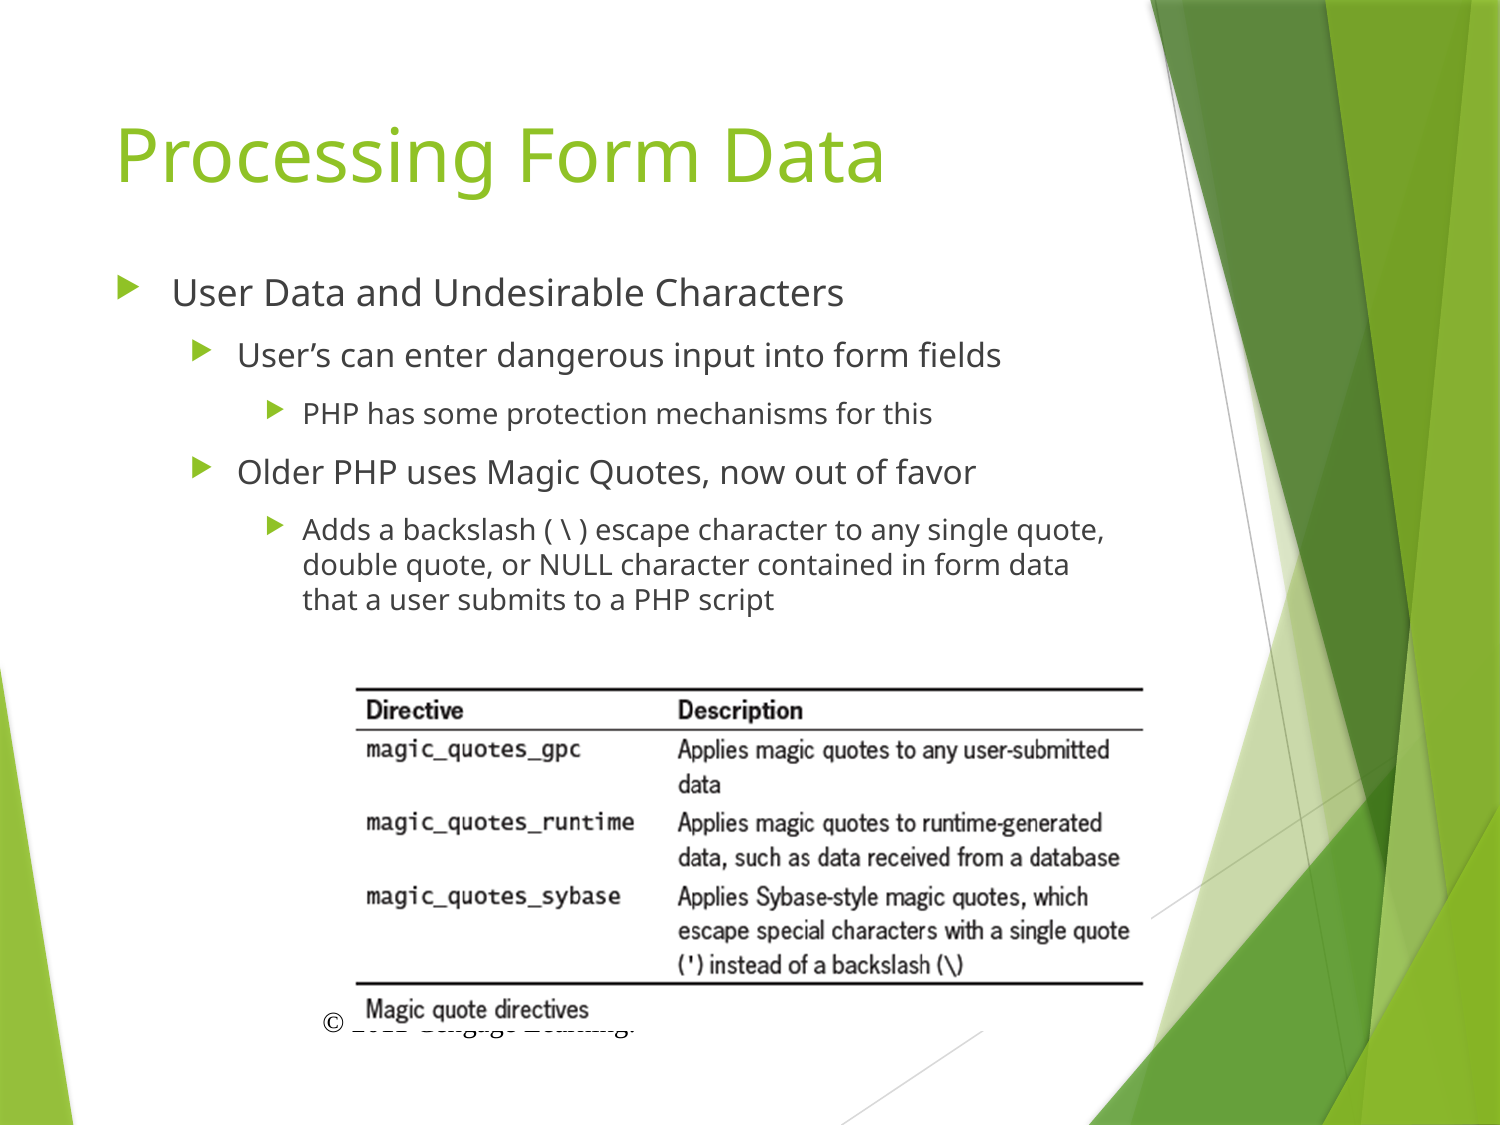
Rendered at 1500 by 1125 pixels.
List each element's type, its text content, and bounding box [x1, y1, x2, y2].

footer © 2011 Cengage Learning. [99, 991, 859, 1051]
picture [349, 683, 1151, 1032]
title Processing Form Data [99, 99, 1142, 261]
list User Data and Undesirable Characters User’s can enter dangerous input into form fields PHP has some protection mechanisms for this Older PHP uses Magic Quotes, now out of favor Adds a backslash ( \ ) escape character to any single quote, double quote, or NULL character contained in form data that a user submits to a PHP script [99, 261, 1142, 991]
